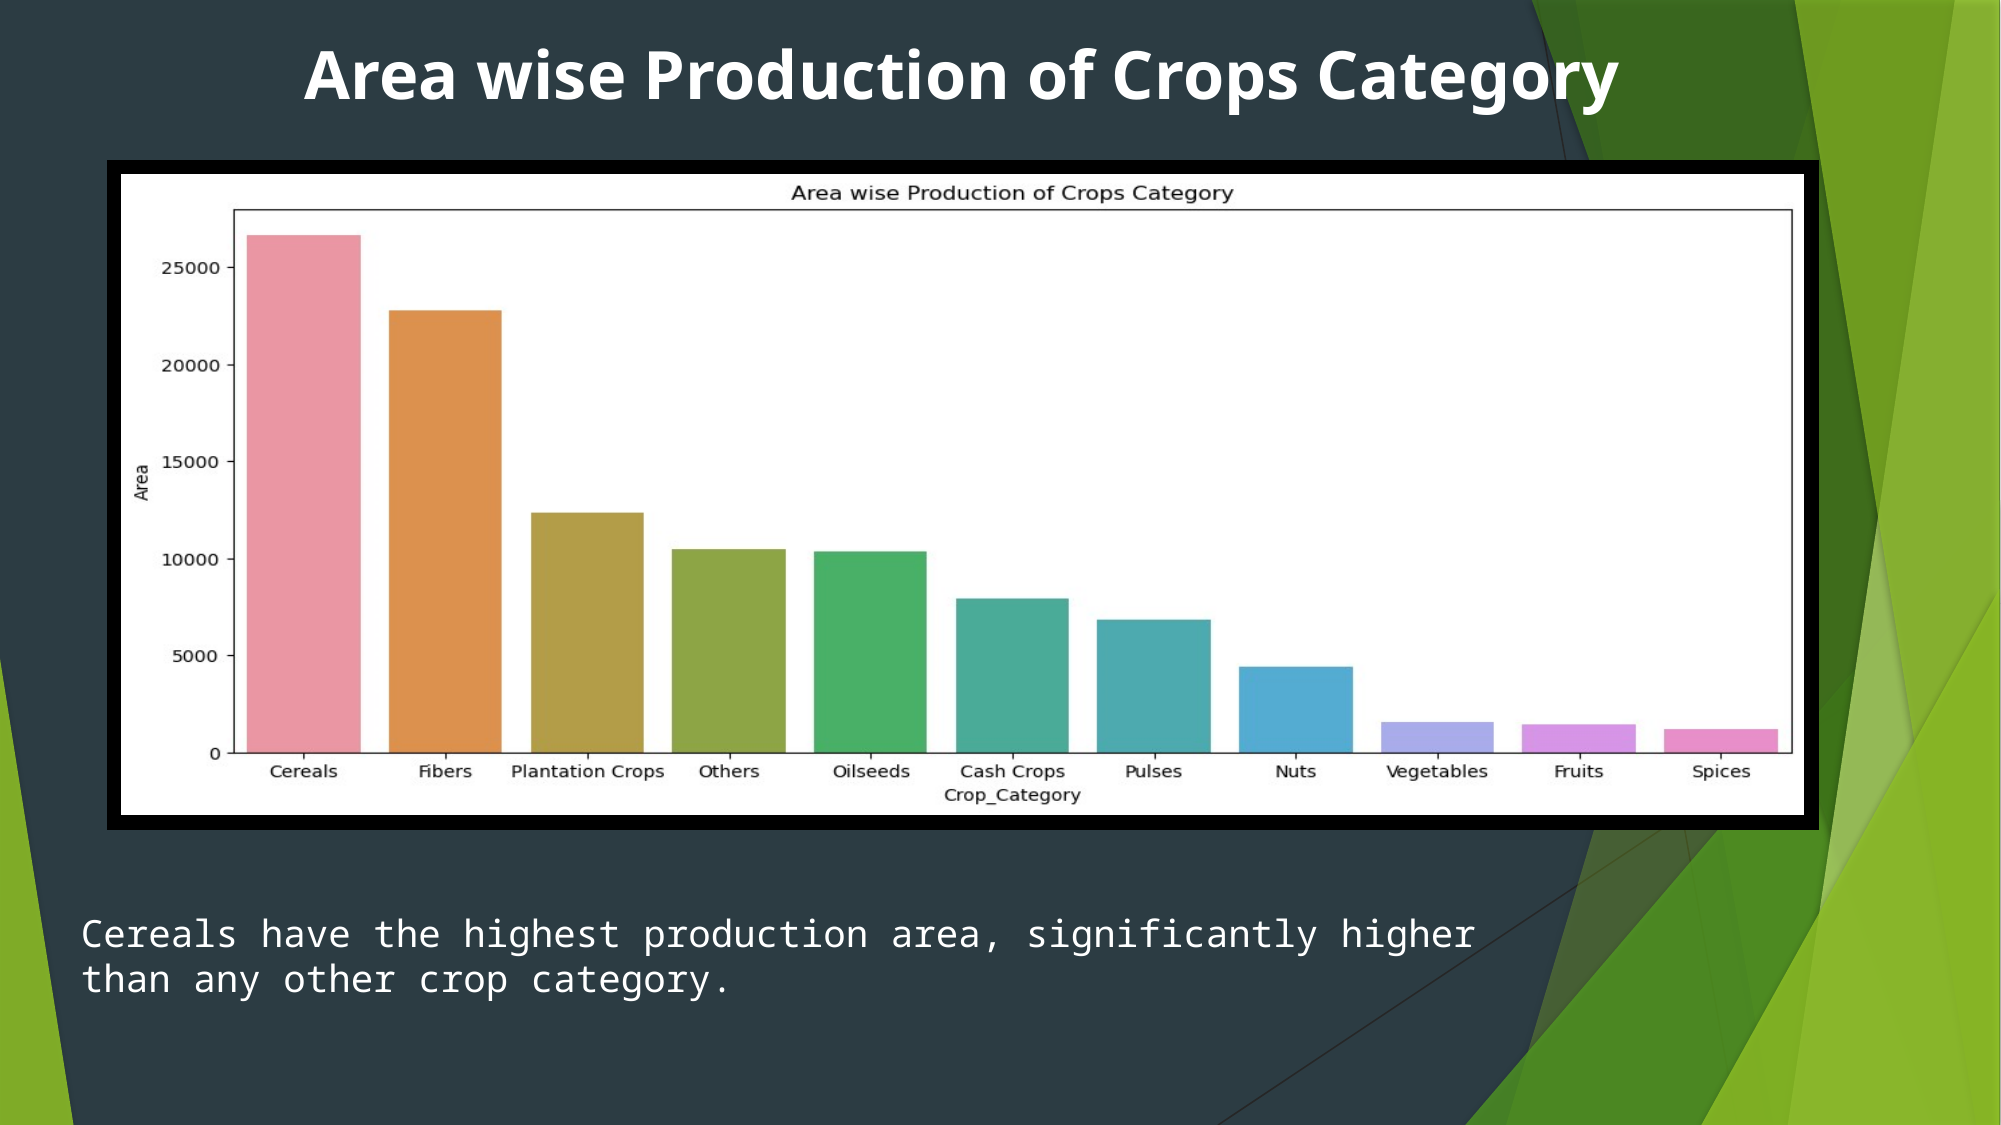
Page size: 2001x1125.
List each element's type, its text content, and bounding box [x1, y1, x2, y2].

picture [120, 173, 1805, 816]
text_box Area wise Production of Crops Category [193, 25, 1733, 121]
text_box Cereals have the highest production area, significantly higher than any other crop category. [66, 902, 1596, 1008]
